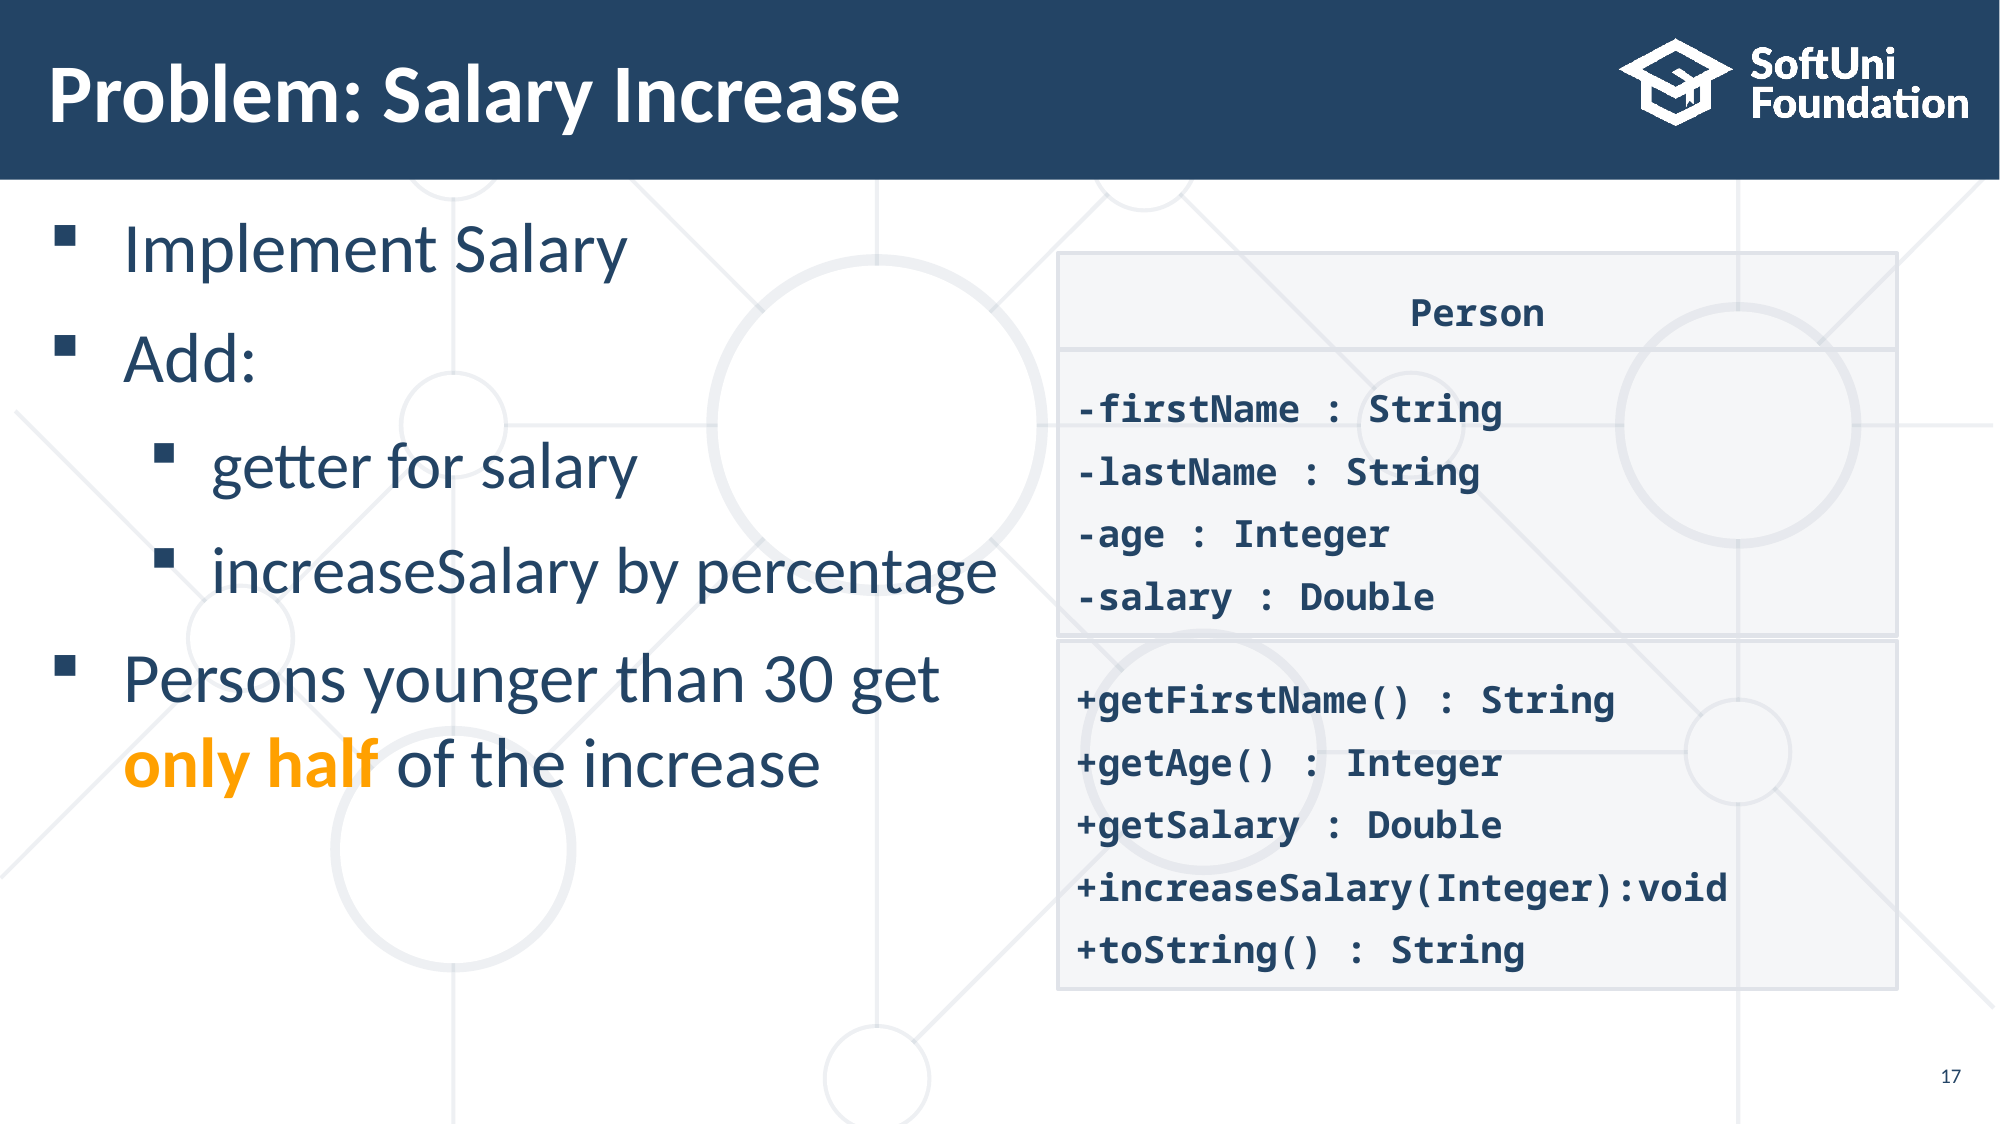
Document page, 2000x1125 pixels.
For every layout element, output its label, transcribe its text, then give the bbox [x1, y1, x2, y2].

list Implement Salary Add: getter for salary increaseSalary by percentage Persons younger than 30 get only half of the increase [31, 196, 1970, 1050]
title Problem: Salary Increase [31, 16, 1591, 162]
text_box [509, 566, 540, 653]
slide_number 17 [1896, 1049, 1968, 1101]
picture [1618, 38, 1968, 126]
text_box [1057, 253, 1898, 993]
